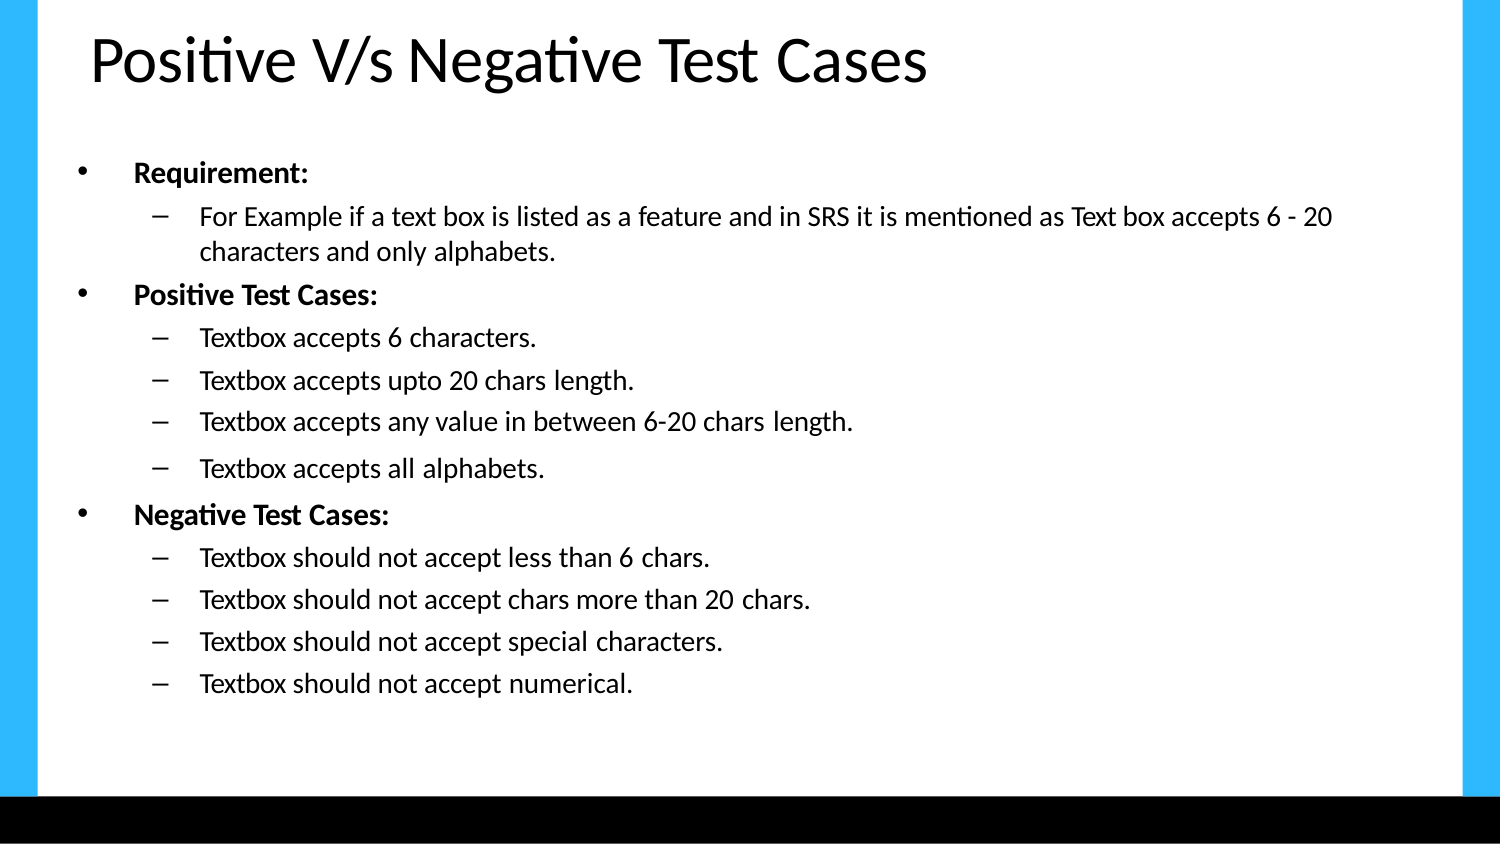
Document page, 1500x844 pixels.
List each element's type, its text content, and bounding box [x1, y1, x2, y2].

title Positive V/s Negative Test Cases [87, 13, 946, 142]
text_box Requirement: For Example if a text box is listed as a feature and in SRS it is mentioned as Text box accepts 6 - 20 characters and only alphabets. Positive Test Cases: Textbox accepts 6 characters. Textbox accepts upto 20 chars length. Textbox accepts any value in between 6-20 chars length. Textbox accepts all alphabets. Negative Test Cases: Textbox should not accept less than 6 chars. Textbox should not accept chars more than 20 chars. Textbox should not accept special characters. Textbox should not accept numerical. [75, 142, 1352, 700]
